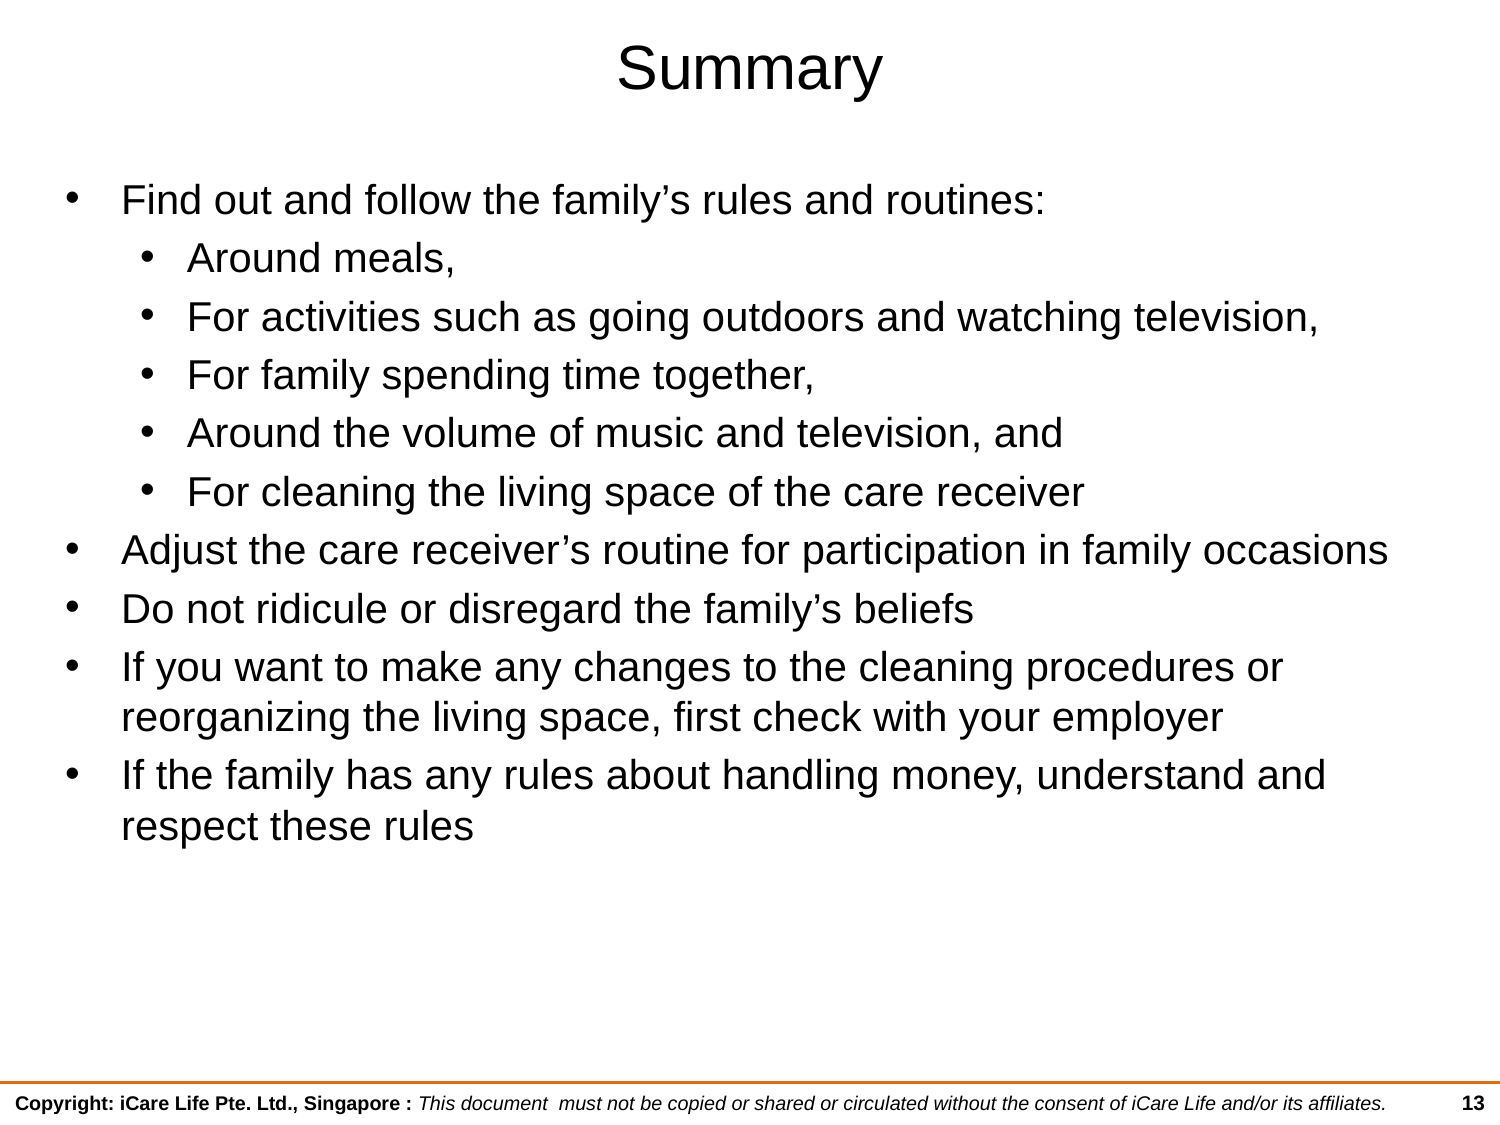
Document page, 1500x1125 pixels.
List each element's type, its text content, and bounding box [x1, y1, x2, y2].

title Summary [75, 2, 1425, 128]
text_box Copyright: iCare Life Pte. Ltd., Singapore : This document must not be copied or shared or circulated without the consent of iCare Life and/or its affiliates. [0, 1091, 1500, 1122]
list Find out and follow the family’s rules and routines: Around meals, For activities such as going outdoors and watching television, For family spending time together, Around the volume of music and television, and For cleaning the living space of the care receiver Adjust the care receiver’s routine for participation in family occasions Do not ridicule or disregard the family’s beliefs If you want to make any changes to the cleaning procedures or reorganizing the living space, first check with your employer If the family has any rules about handling money, understand and respect these rules [50, 164, 1450, 970]
